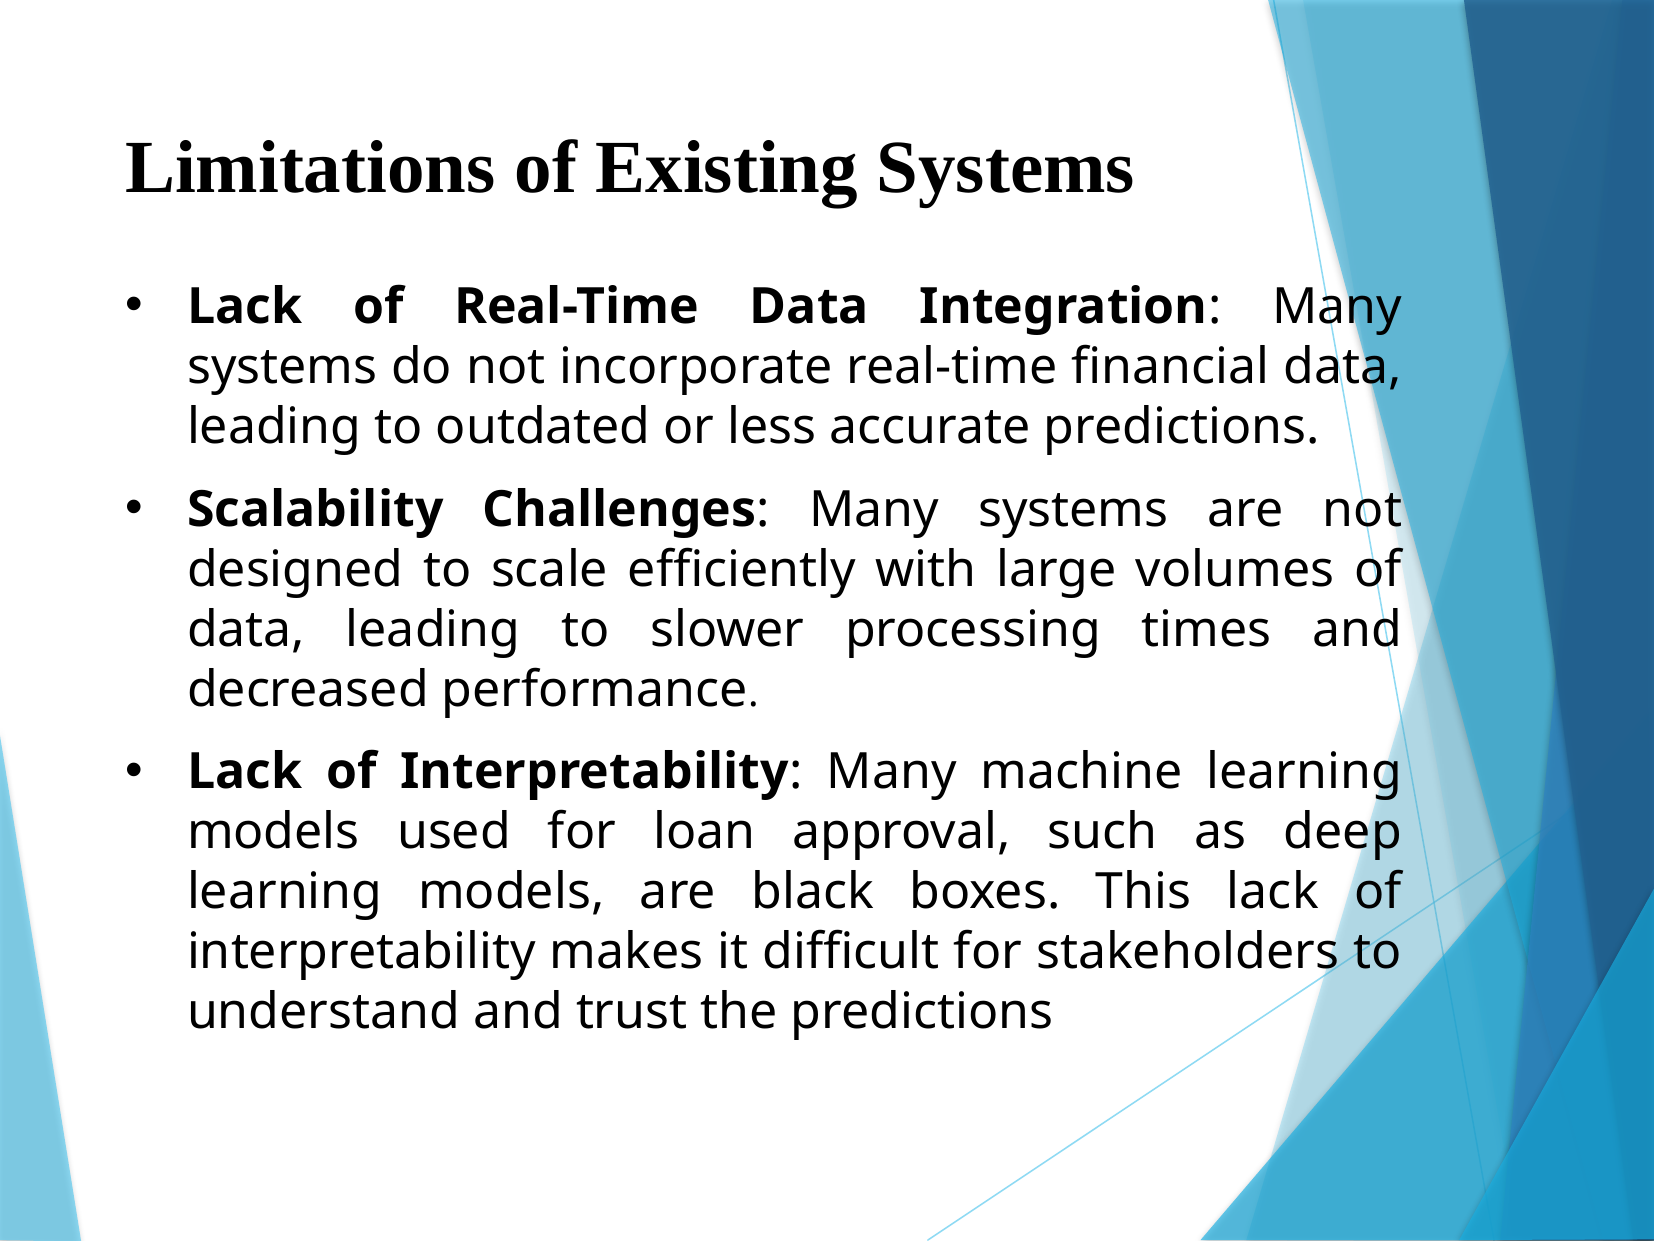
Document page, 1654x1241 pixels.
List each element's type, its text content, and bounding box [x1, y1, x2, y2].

title Limitations of Existing Systems [110, 110, 1323, 265]
list Lack of Real-Time Data Integration: Many systems do not incorporate real-time financial data, leading to outdated or less accurate predictions. Scalability Challenges: Many systems are not designed to scale efficiently with large volumes of data, leading to slower processing times and decreased performance. Lack of Interpretability: Many machine learning models used for loan approval, such as deep learning models, are black boxes. This lack of interpretability makes it difficult for stakeholders to understand and trust the predictions [110, 265, 1418, 1093]
